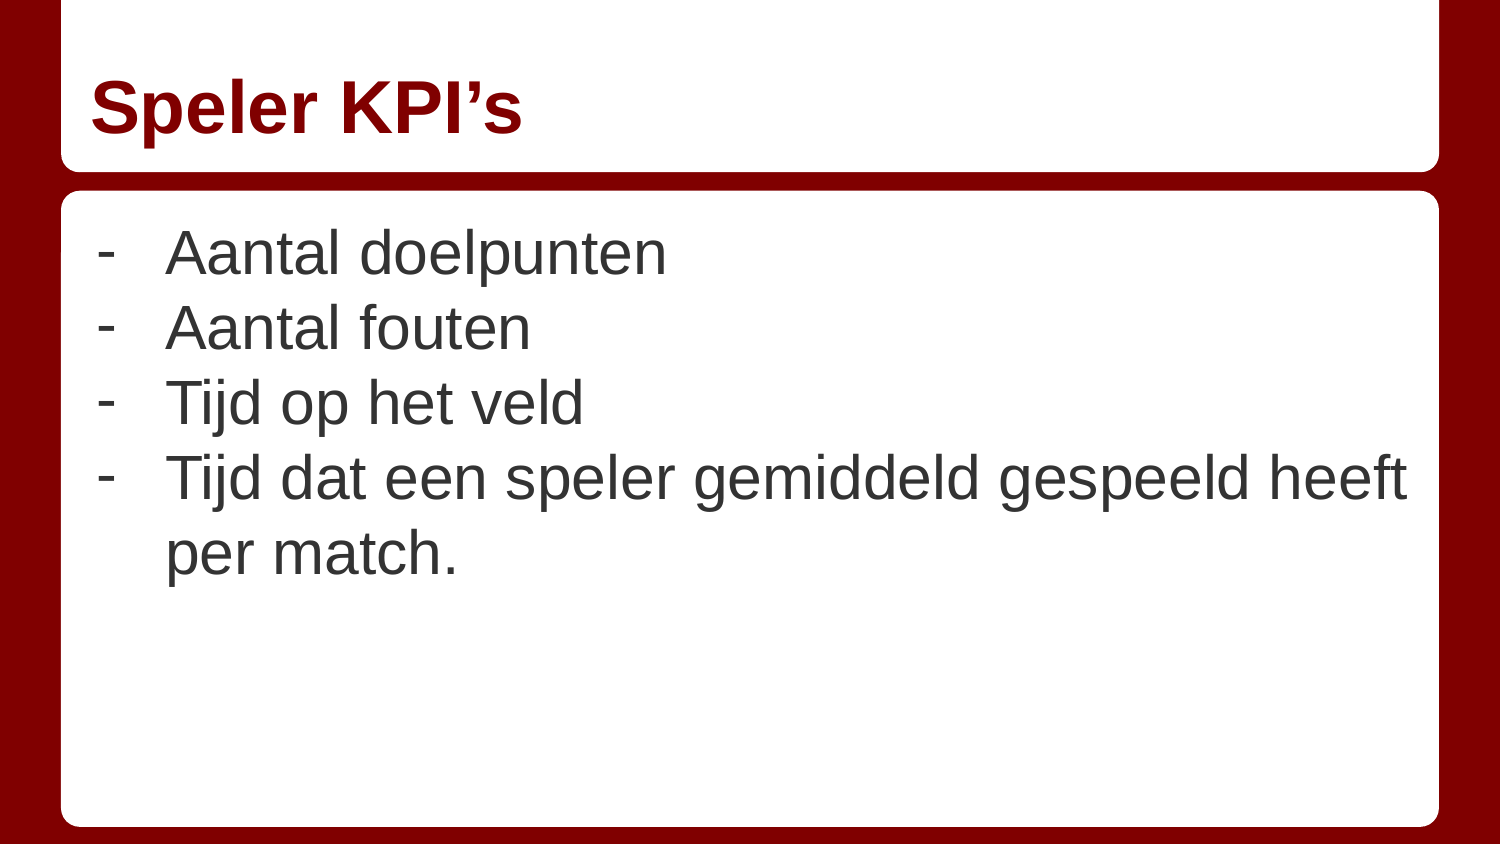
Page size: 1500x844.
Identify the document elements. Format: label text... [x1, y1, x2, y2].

title Speler KPI’s [75, 22, 1425, 164]
list Aantal doelpunten Aantal fouten Tijd op het veld Tijd dat een speler gemiddeld gespeeld heeft per match. [75, 196, 1425, 808]
